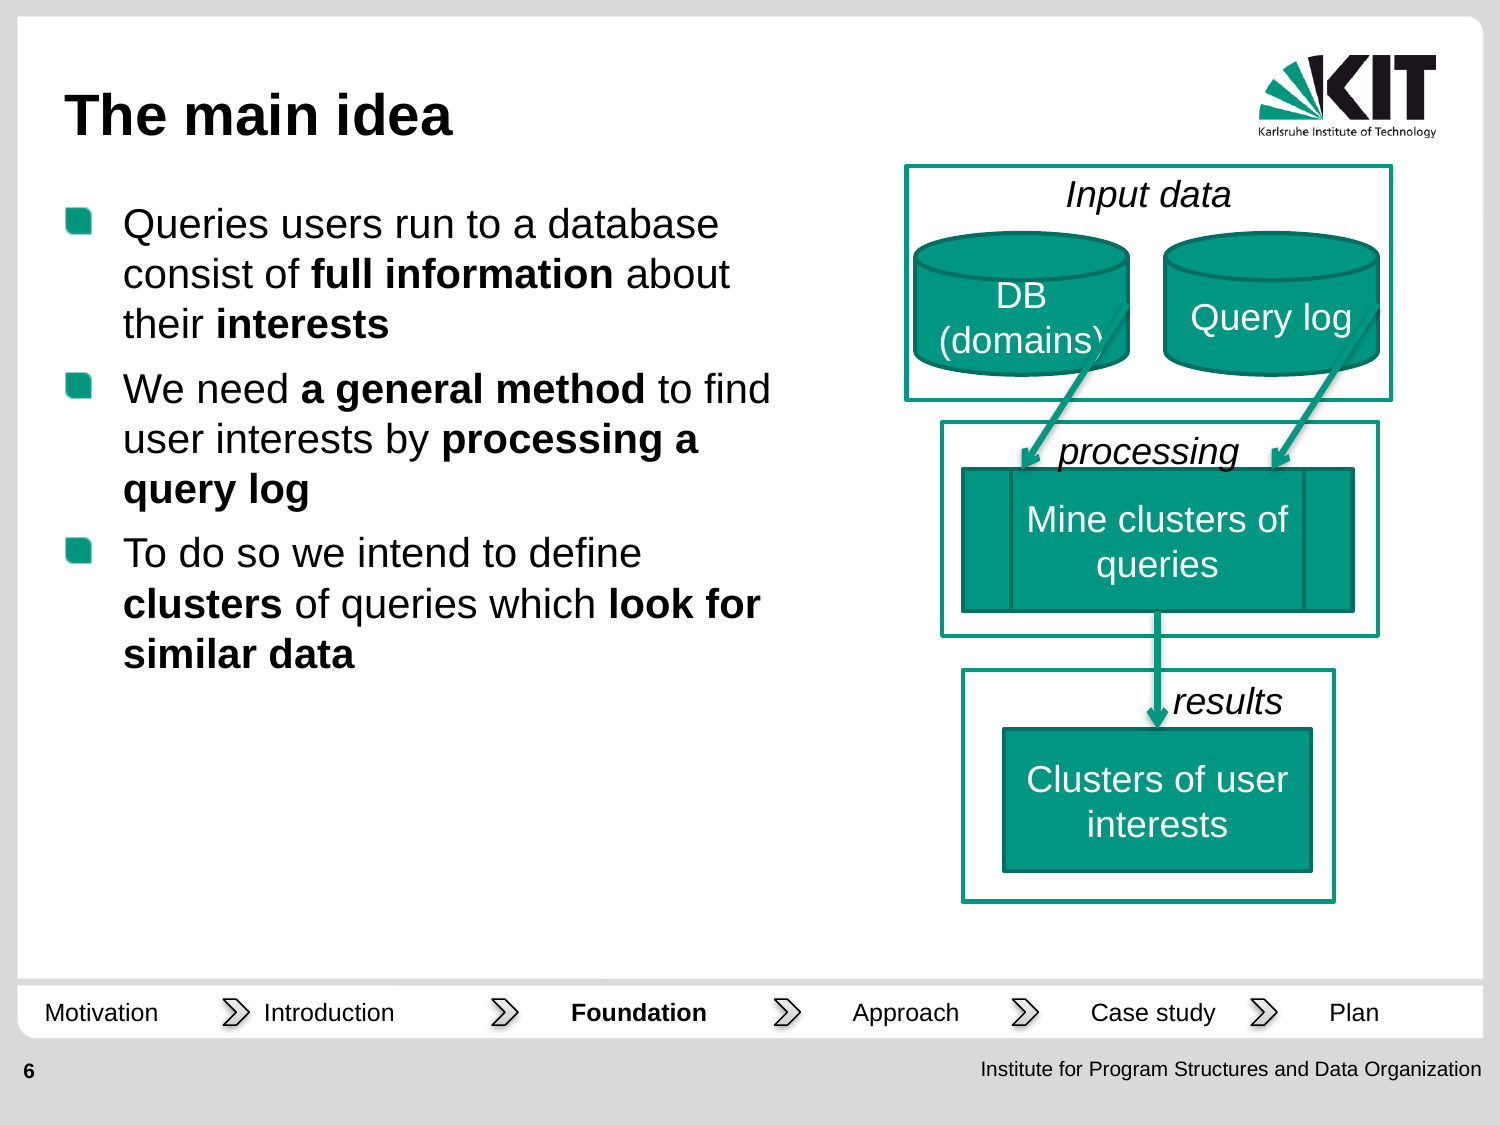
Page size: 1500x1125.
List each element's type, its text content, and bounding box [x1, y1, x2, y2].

picture [0, 0, 1500, 1125]
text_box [3, 981, 1493, 1036]
text_box [961, 880, 1336, 904]
list Queries users run to a database consist of full information about their interests We need a general method to find user interests by processing a query log To do so we intend to define clusters of queries which look for similar data [64, 196, 788, 970]
text_box Input data [904, 164, 1393, 402]
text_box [915, 232, 1379, 872]
title The main idea [63, 54, 1199, 148]
